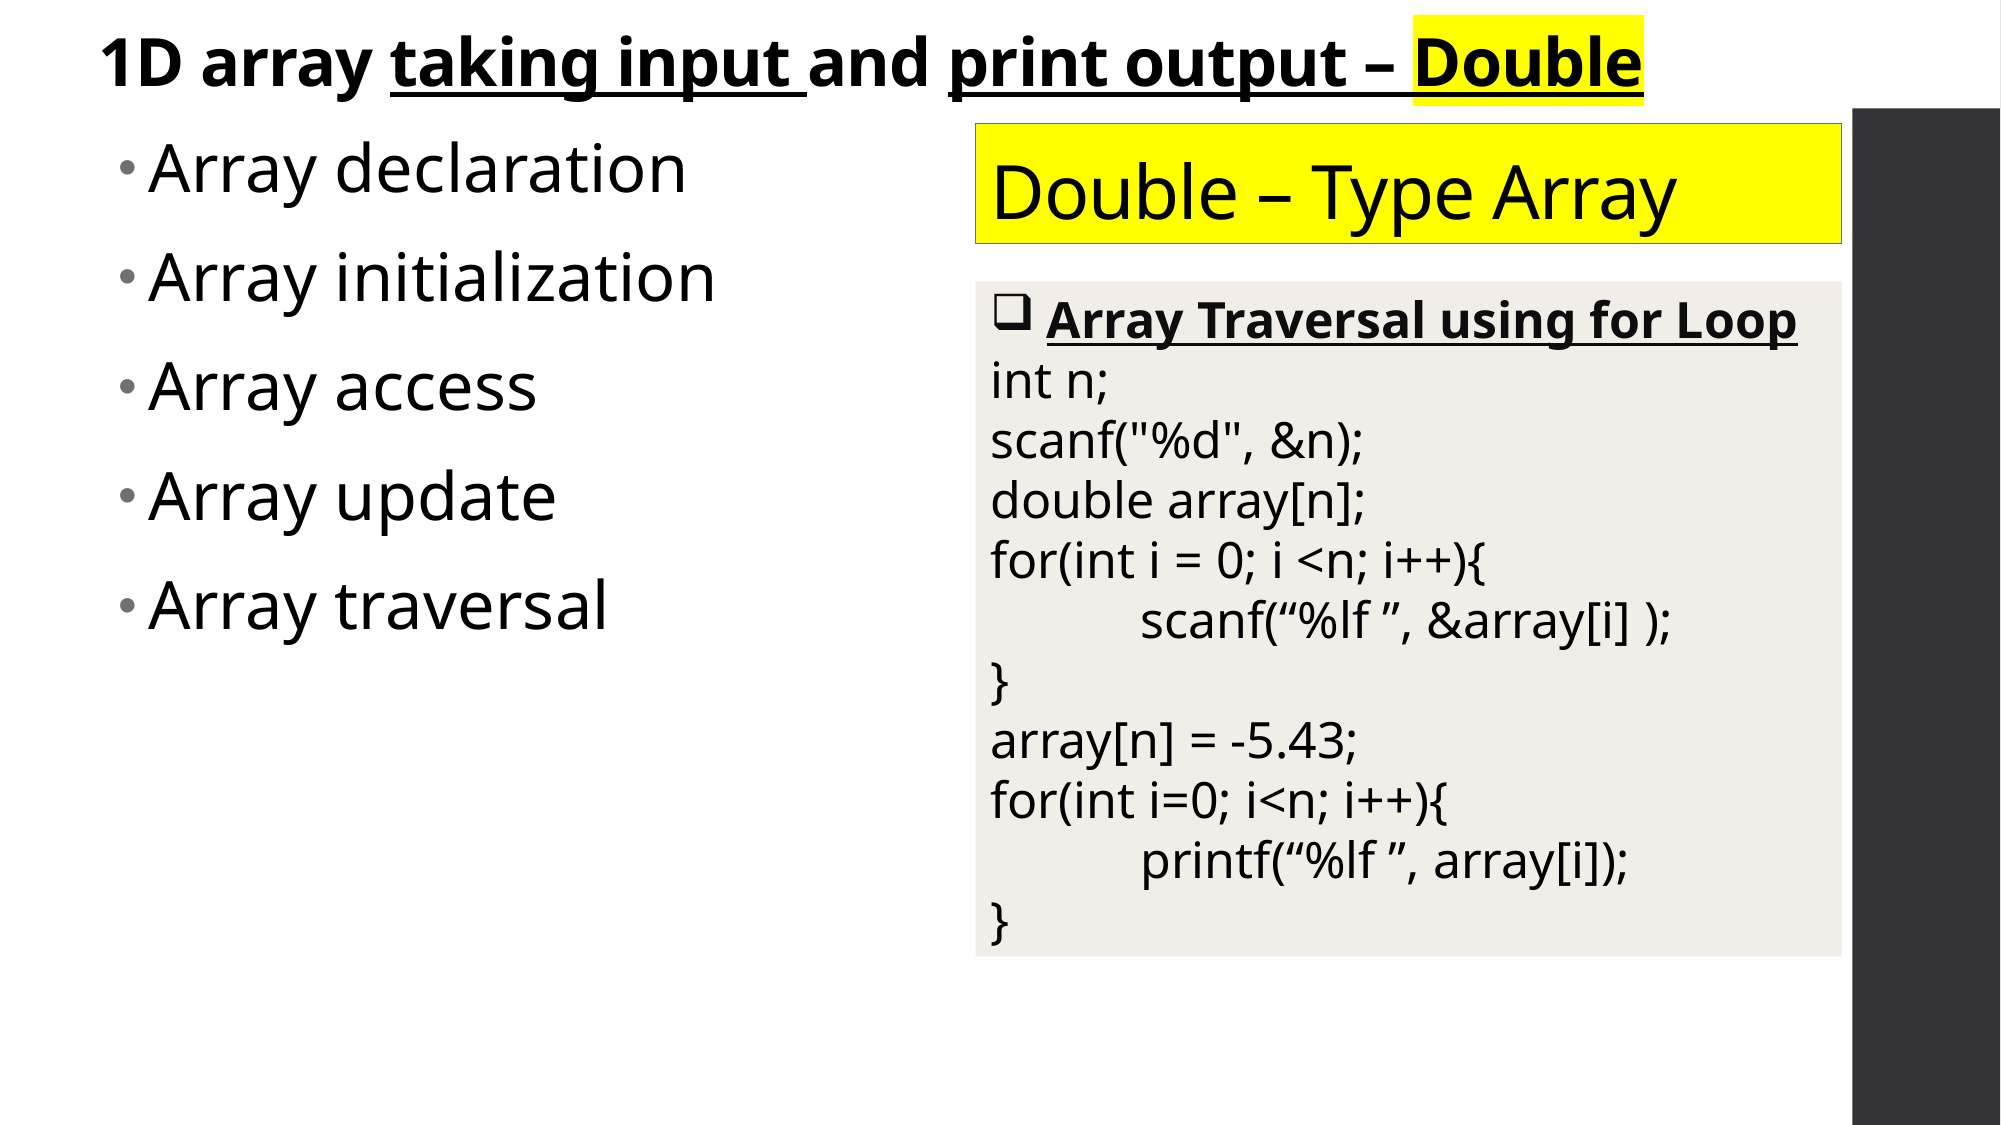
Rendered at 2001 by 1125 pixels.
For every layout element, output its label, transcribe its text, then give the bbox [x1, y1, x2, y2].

text_box Double – Type Array [975, 123, 1842, 244]
list Array declaration Array initialization Array access Array update Array traversal [103, 123, 1514, 838]
text_box Array Traversal using for Loop int n; scanf("%d", &n); double array[n]; for(int i = 0; i <n; i++){ scanf(“%lf ”, &array[i] ); } array[n] = -5.43; for(int i=0; i<n; i++){ printf(“%lf ”, array[i]); } [975, 281, 1842, 957]
title 1D array taking input and print output – Double [83, 0, 2000, 109]
